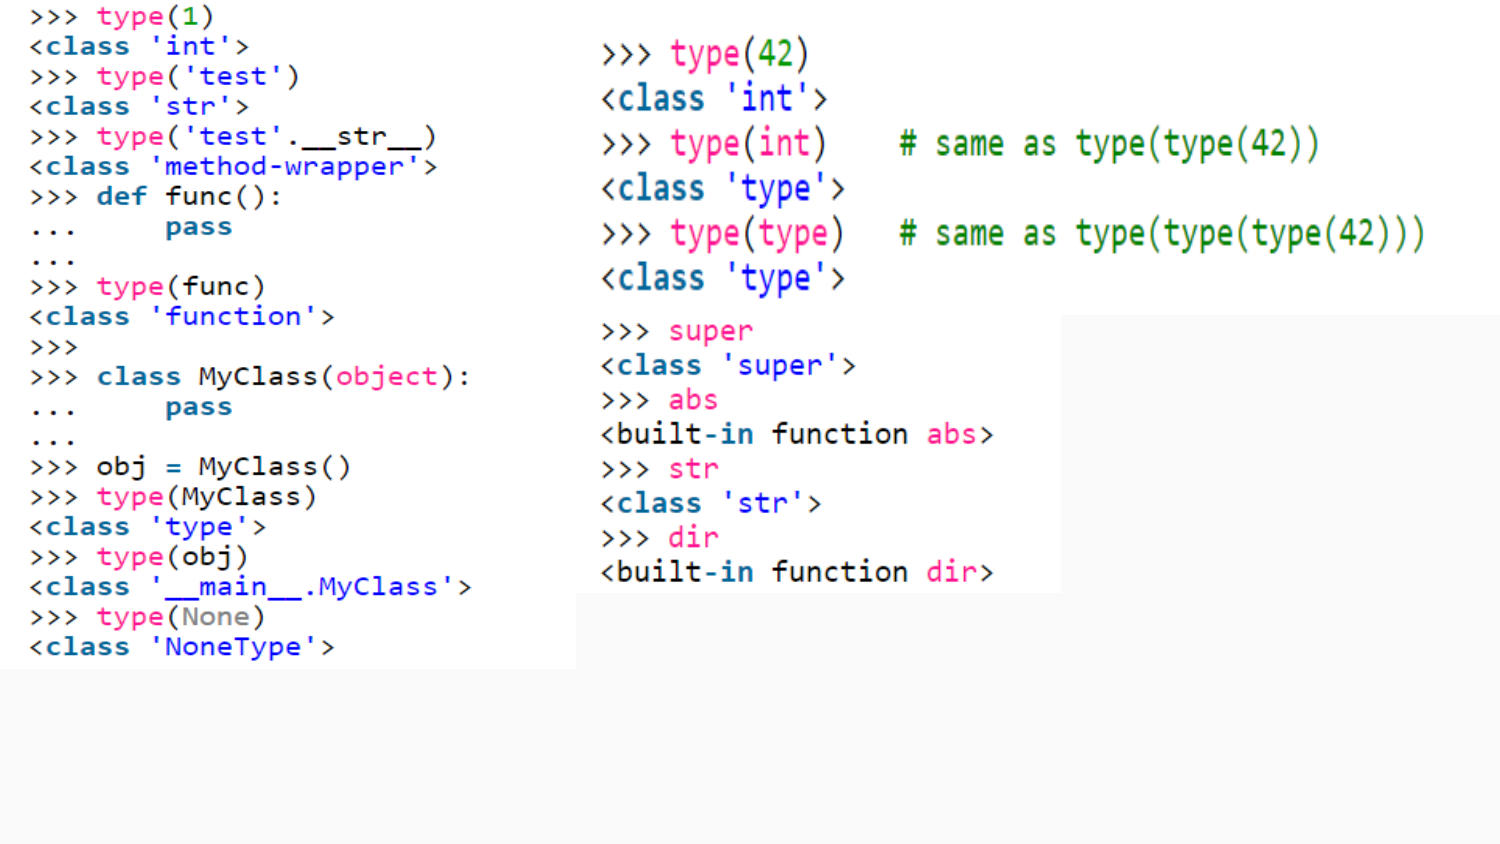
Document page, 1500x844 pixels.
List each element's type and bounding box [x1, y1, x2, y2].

picture [0, 0, 1500, 669]
